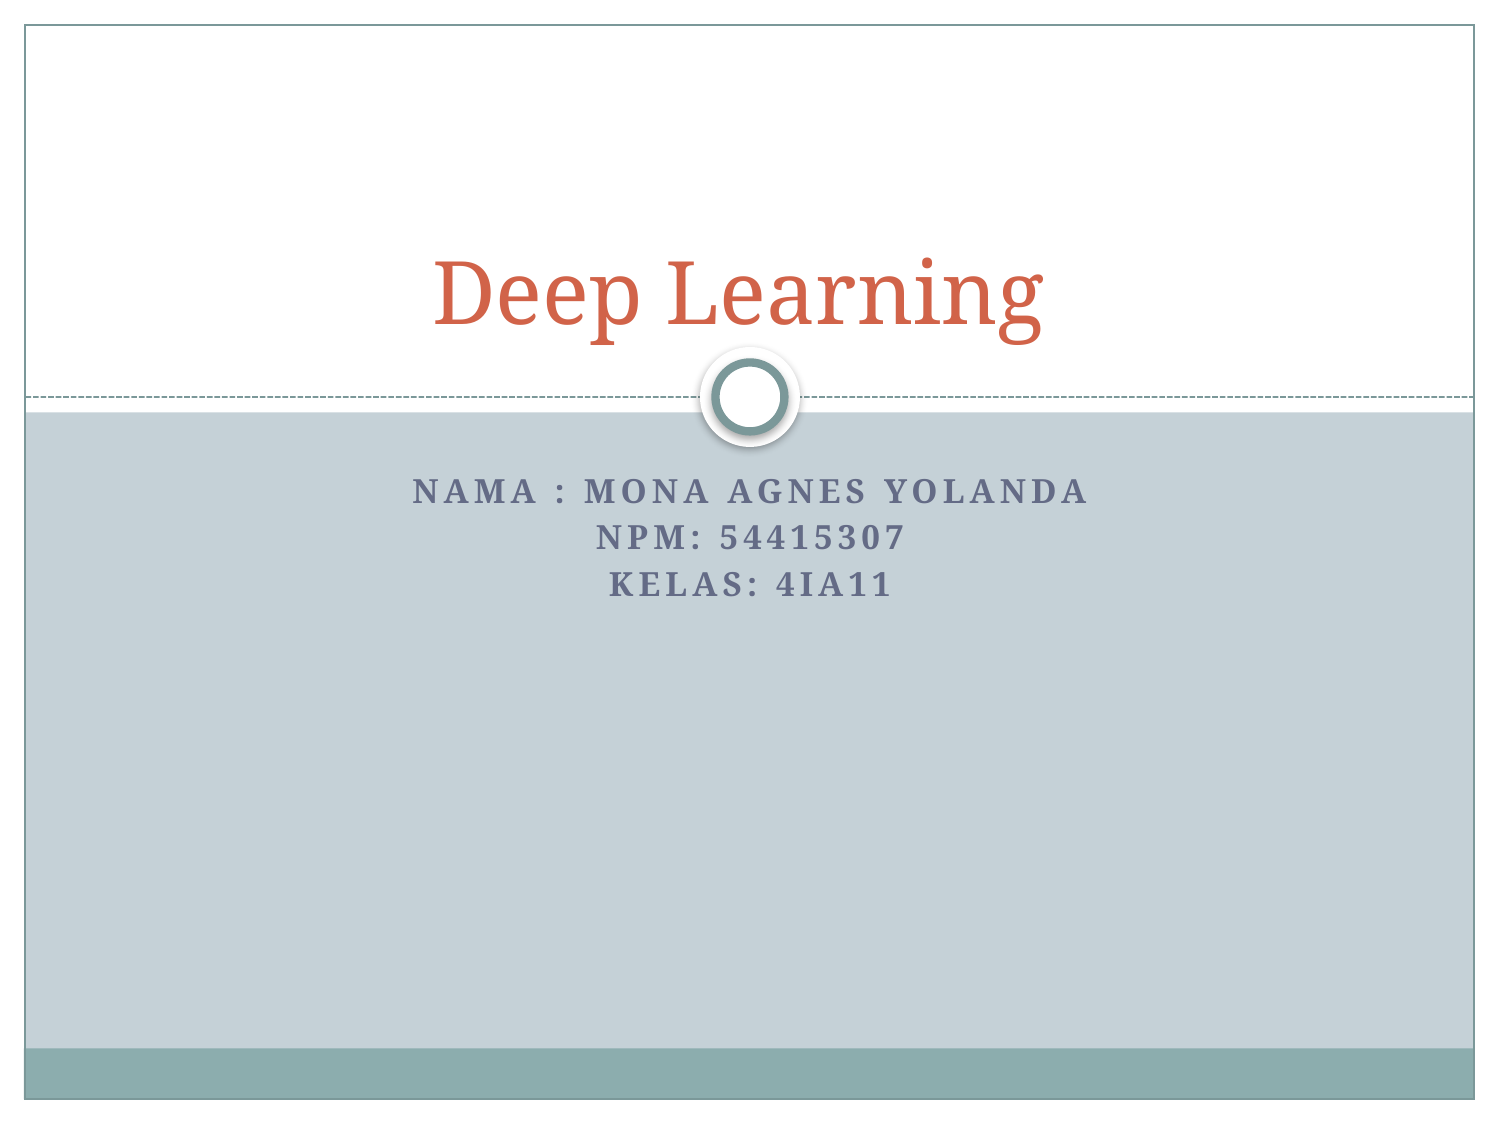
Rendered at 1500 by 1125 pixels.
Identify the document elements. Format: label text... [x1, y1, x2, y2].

title Deep Learning [112, 62, 1388, 350]
subtitle NAMA : Mona agnes Yolanda NPM: 54415307 Kelas: 4ia11 [225, 462, 1275, 750]
